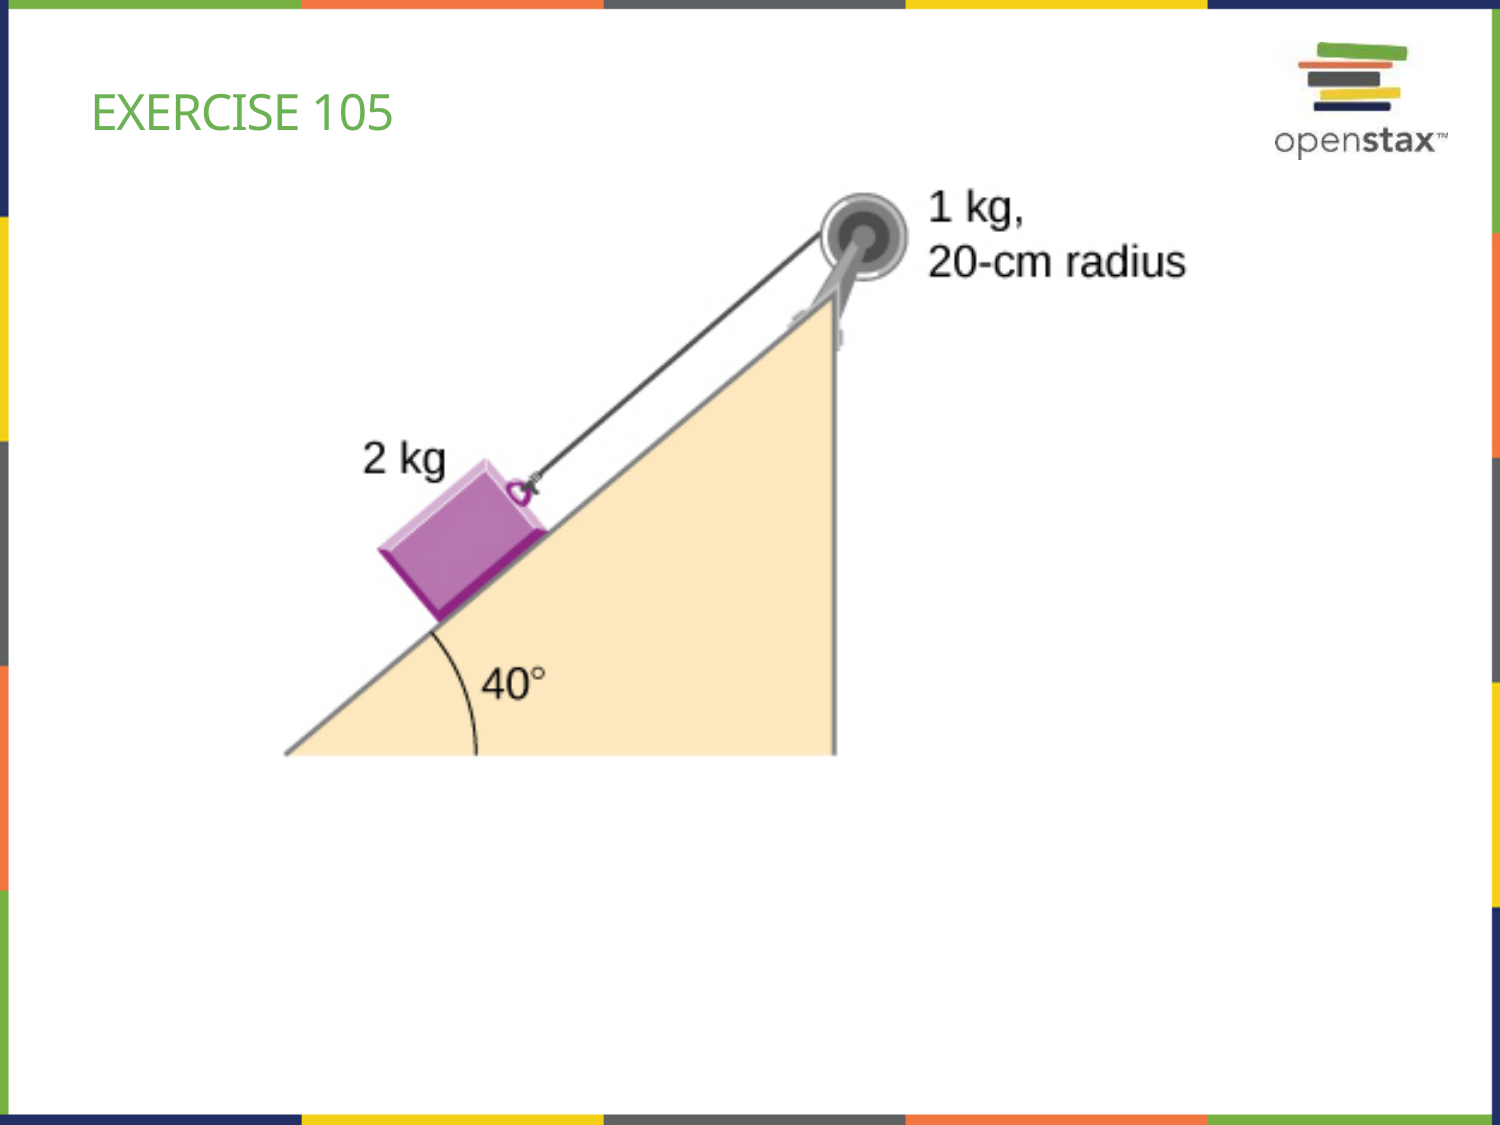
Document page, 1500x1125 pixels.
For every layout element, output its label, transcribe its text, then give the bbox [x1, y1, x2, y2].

picture [0, 0, 1500, 1125]
title EXERCISE 105 [75, 39, 1275, 148]
